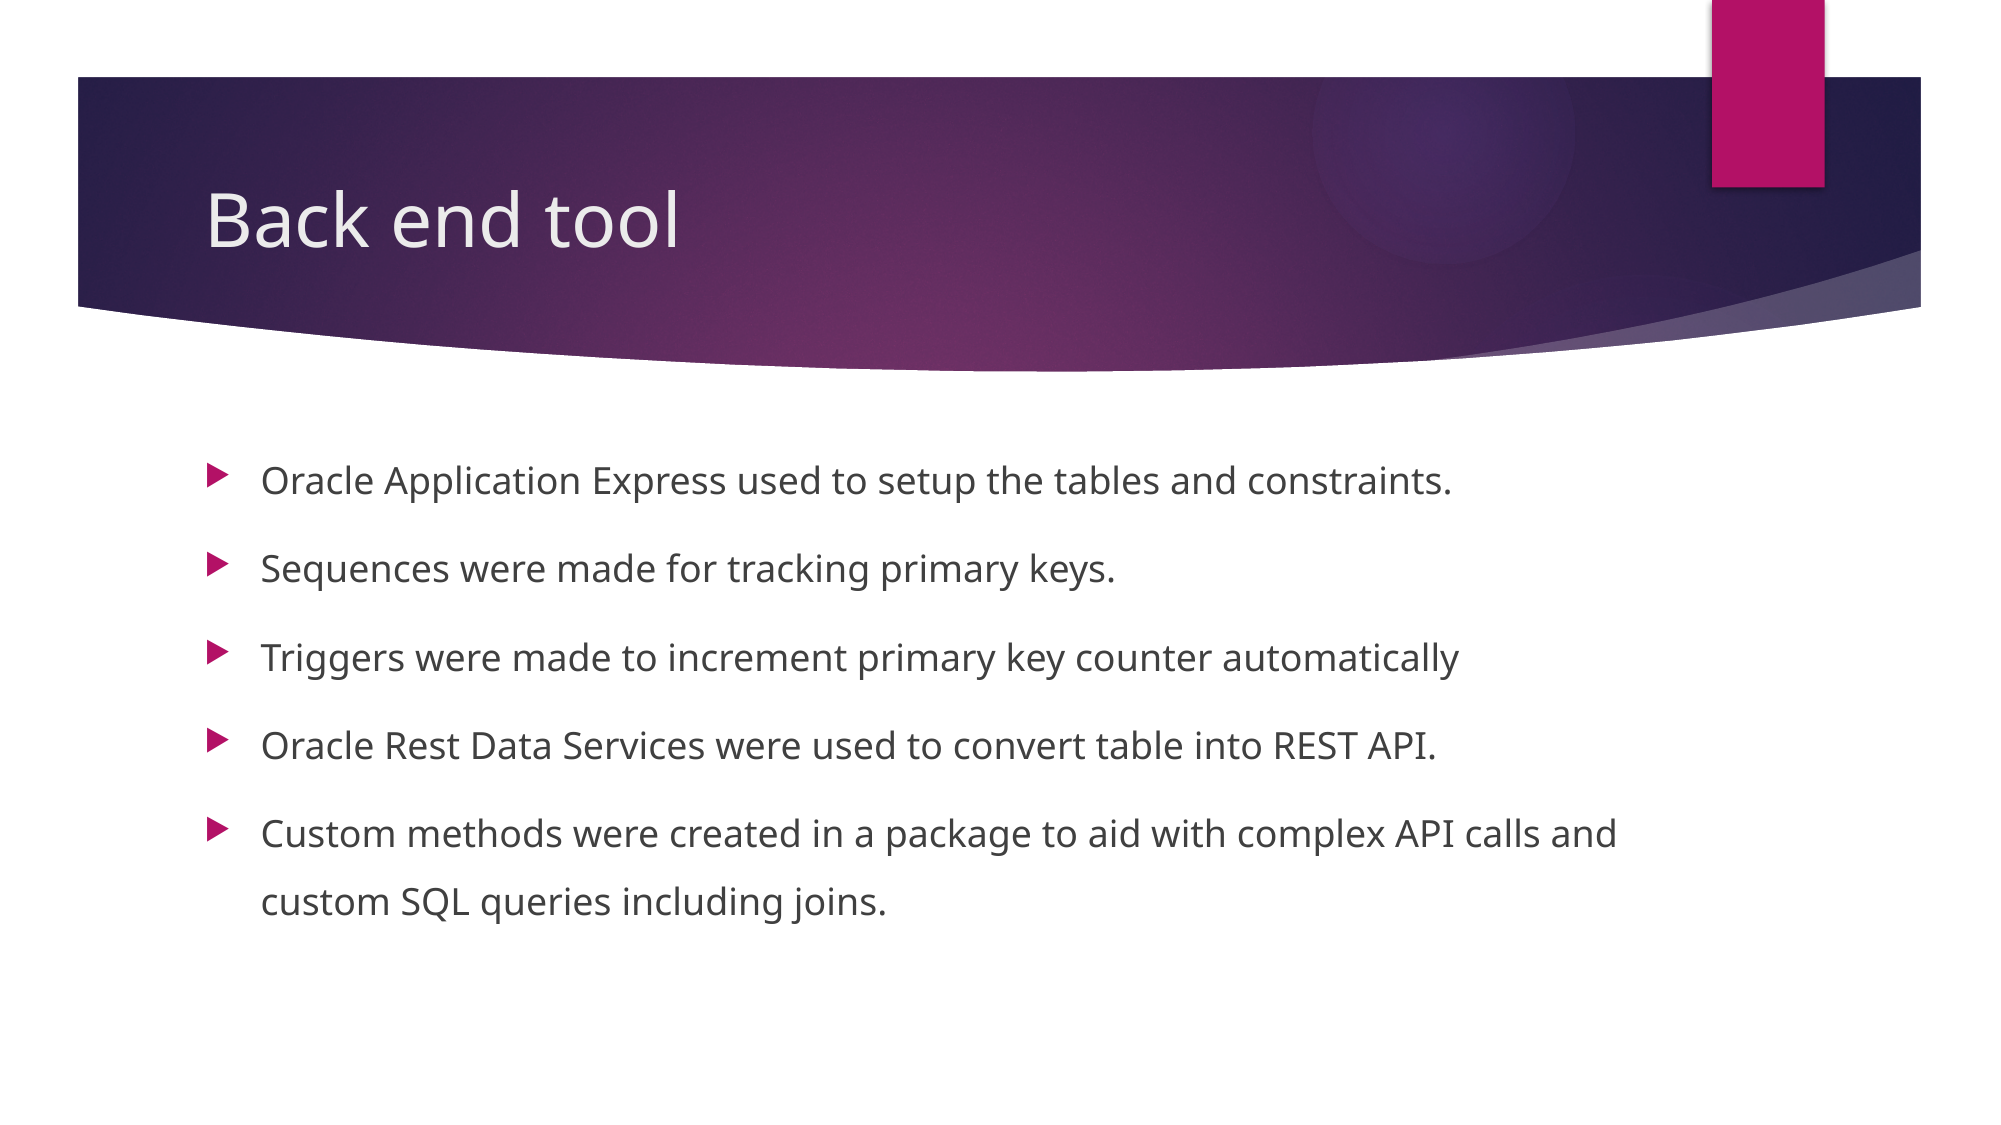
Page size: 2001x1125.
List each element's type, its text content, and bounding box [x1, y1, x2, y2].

list Oracle Application Express used to setup the tables and constraints. Sequences were made for tracking primary keys. Triggers were made to increment primary key counter automatically Oracle Rest Data Services were used to convert table into REST API. Custom methods were created in a package to aid with complex API calls and custom SQL queries including joins. [189, 427, 1638, 988]
title Back end tool [189, 159, 1627, 276]
